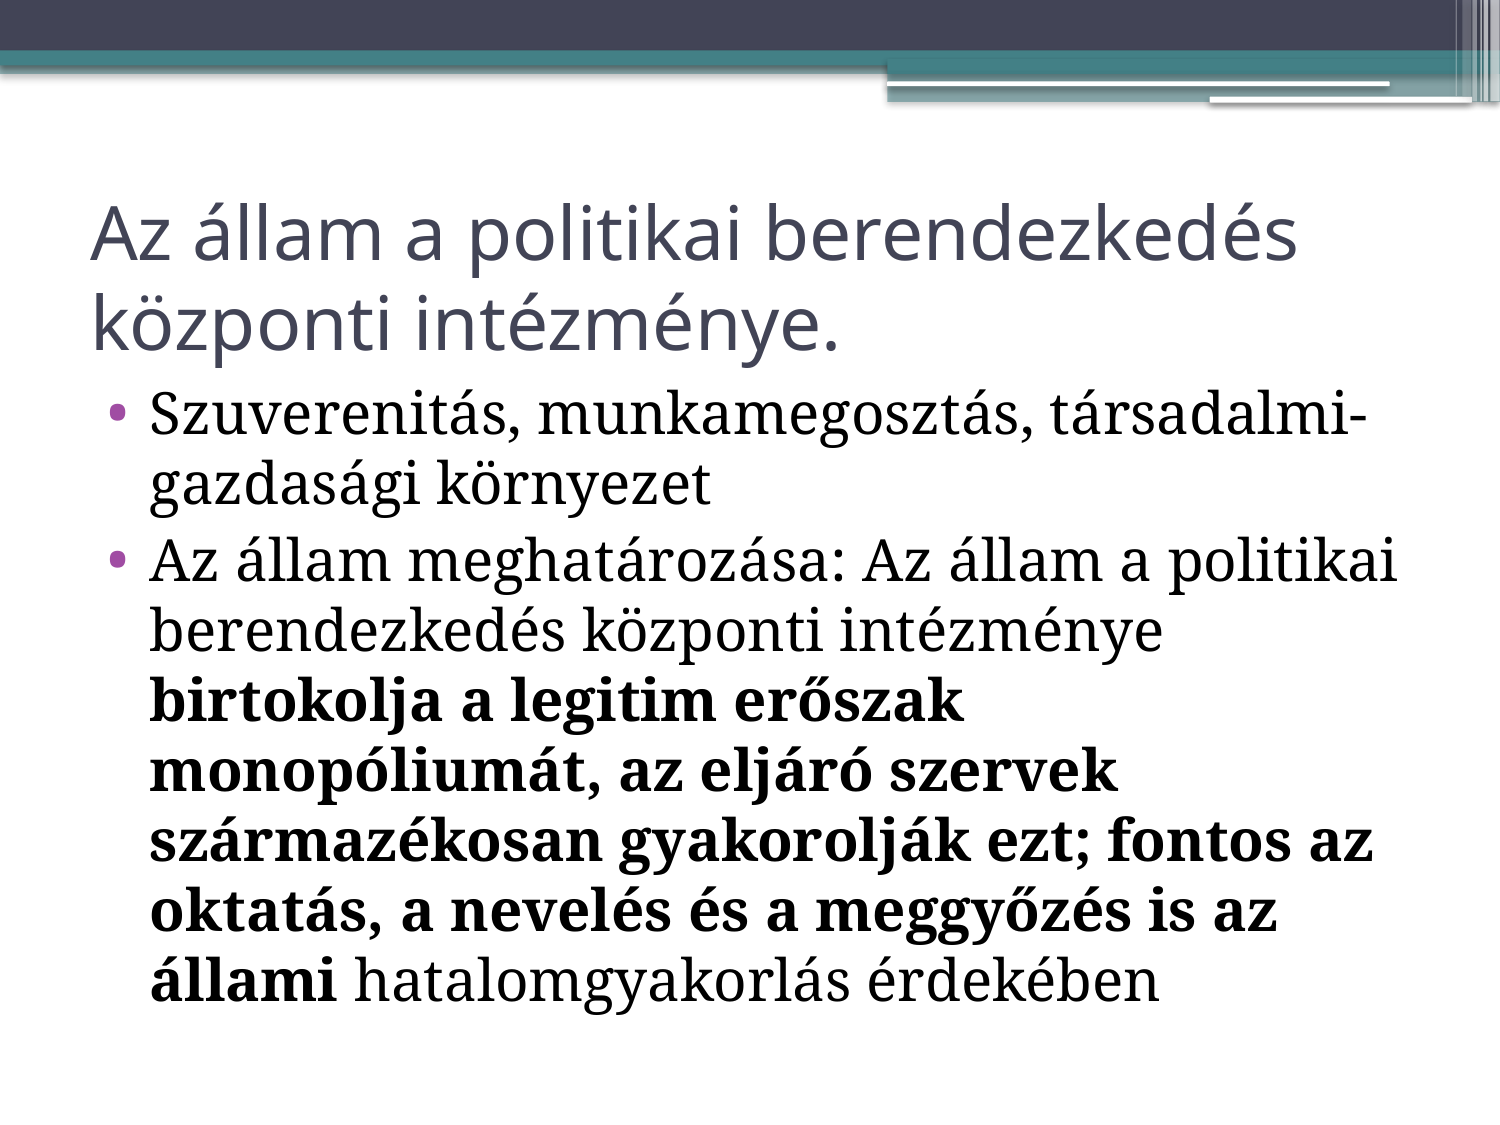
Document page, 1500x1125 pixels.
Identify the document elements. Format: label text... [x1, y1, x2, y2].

title Az állam a politikai berendezkedés központi intézménye. [74, 187, 1426, 363]
list Szuverenitás, munkamegosztás, társadalmi-gazdasági környezet Az állam meghatározása: Az állam a politikai berendezkedés központi intézménye birtokolja a legitim erőszak monopóliumát, az eljáró szervek származékosan gyakorolják ezt; fontos az oktatás, a nevelés és a meggyőzés is az állami hatalomgyakorlás érdekében [74, 368, 1426, 1079]
